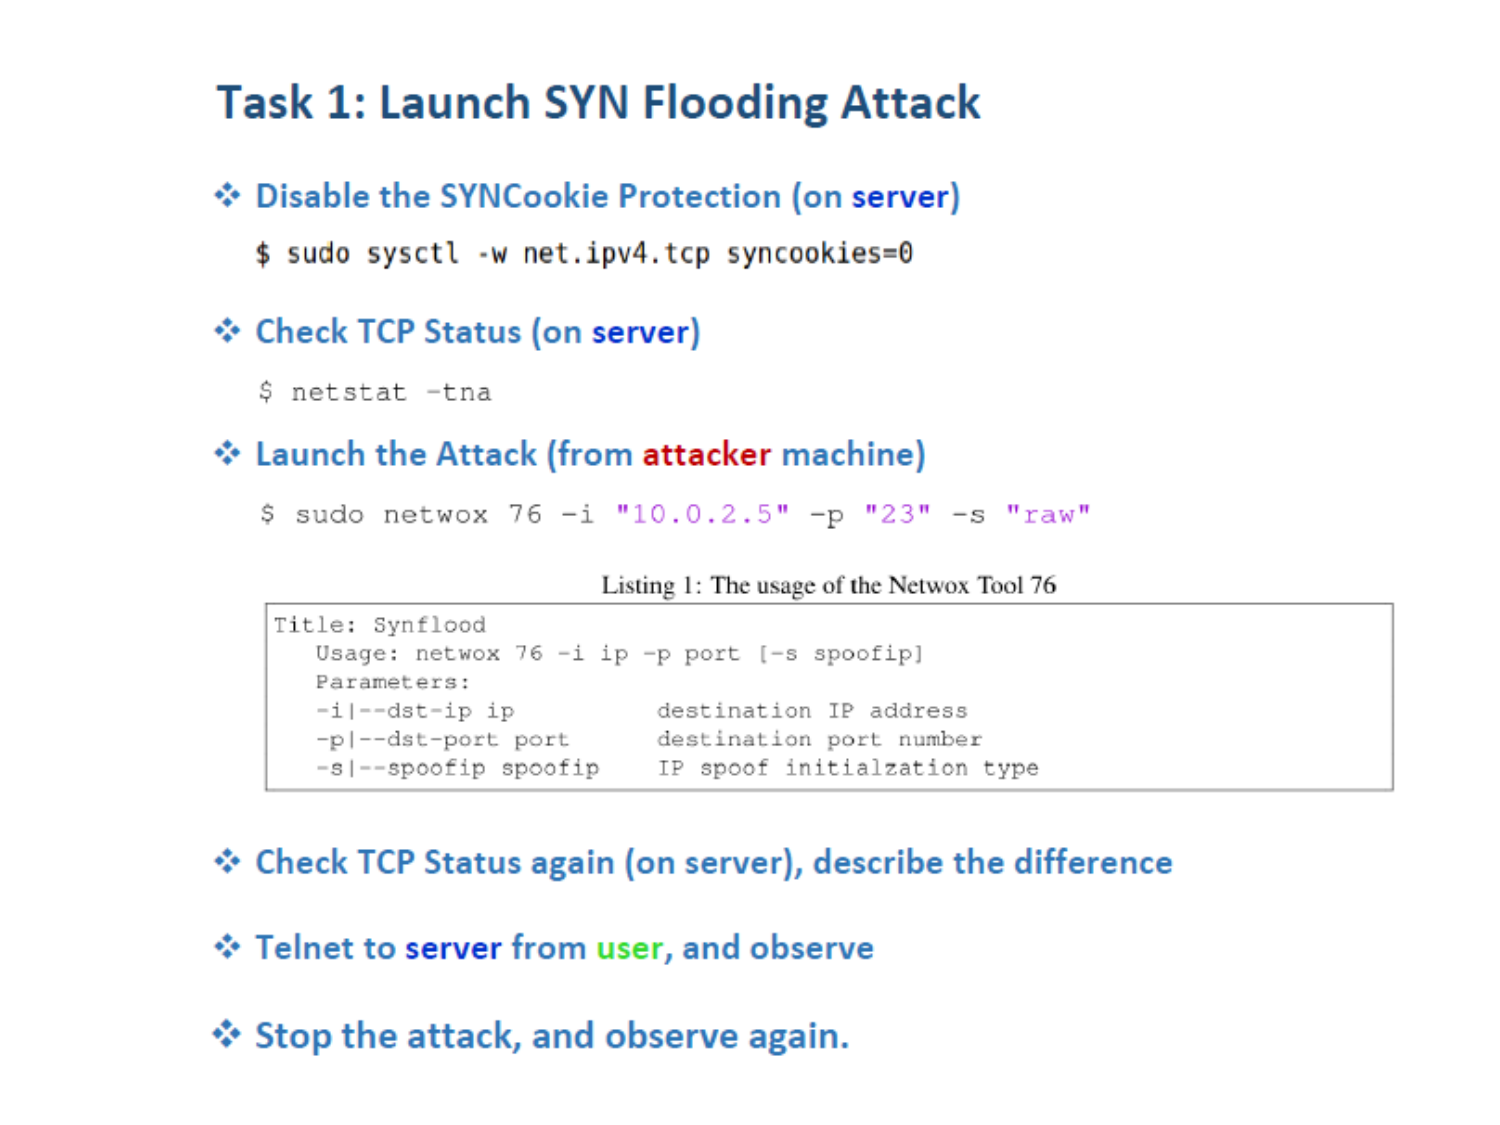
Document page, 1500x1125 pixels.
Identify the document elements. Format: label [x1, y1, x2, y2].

picture [112, 14, 1413, 1125]
